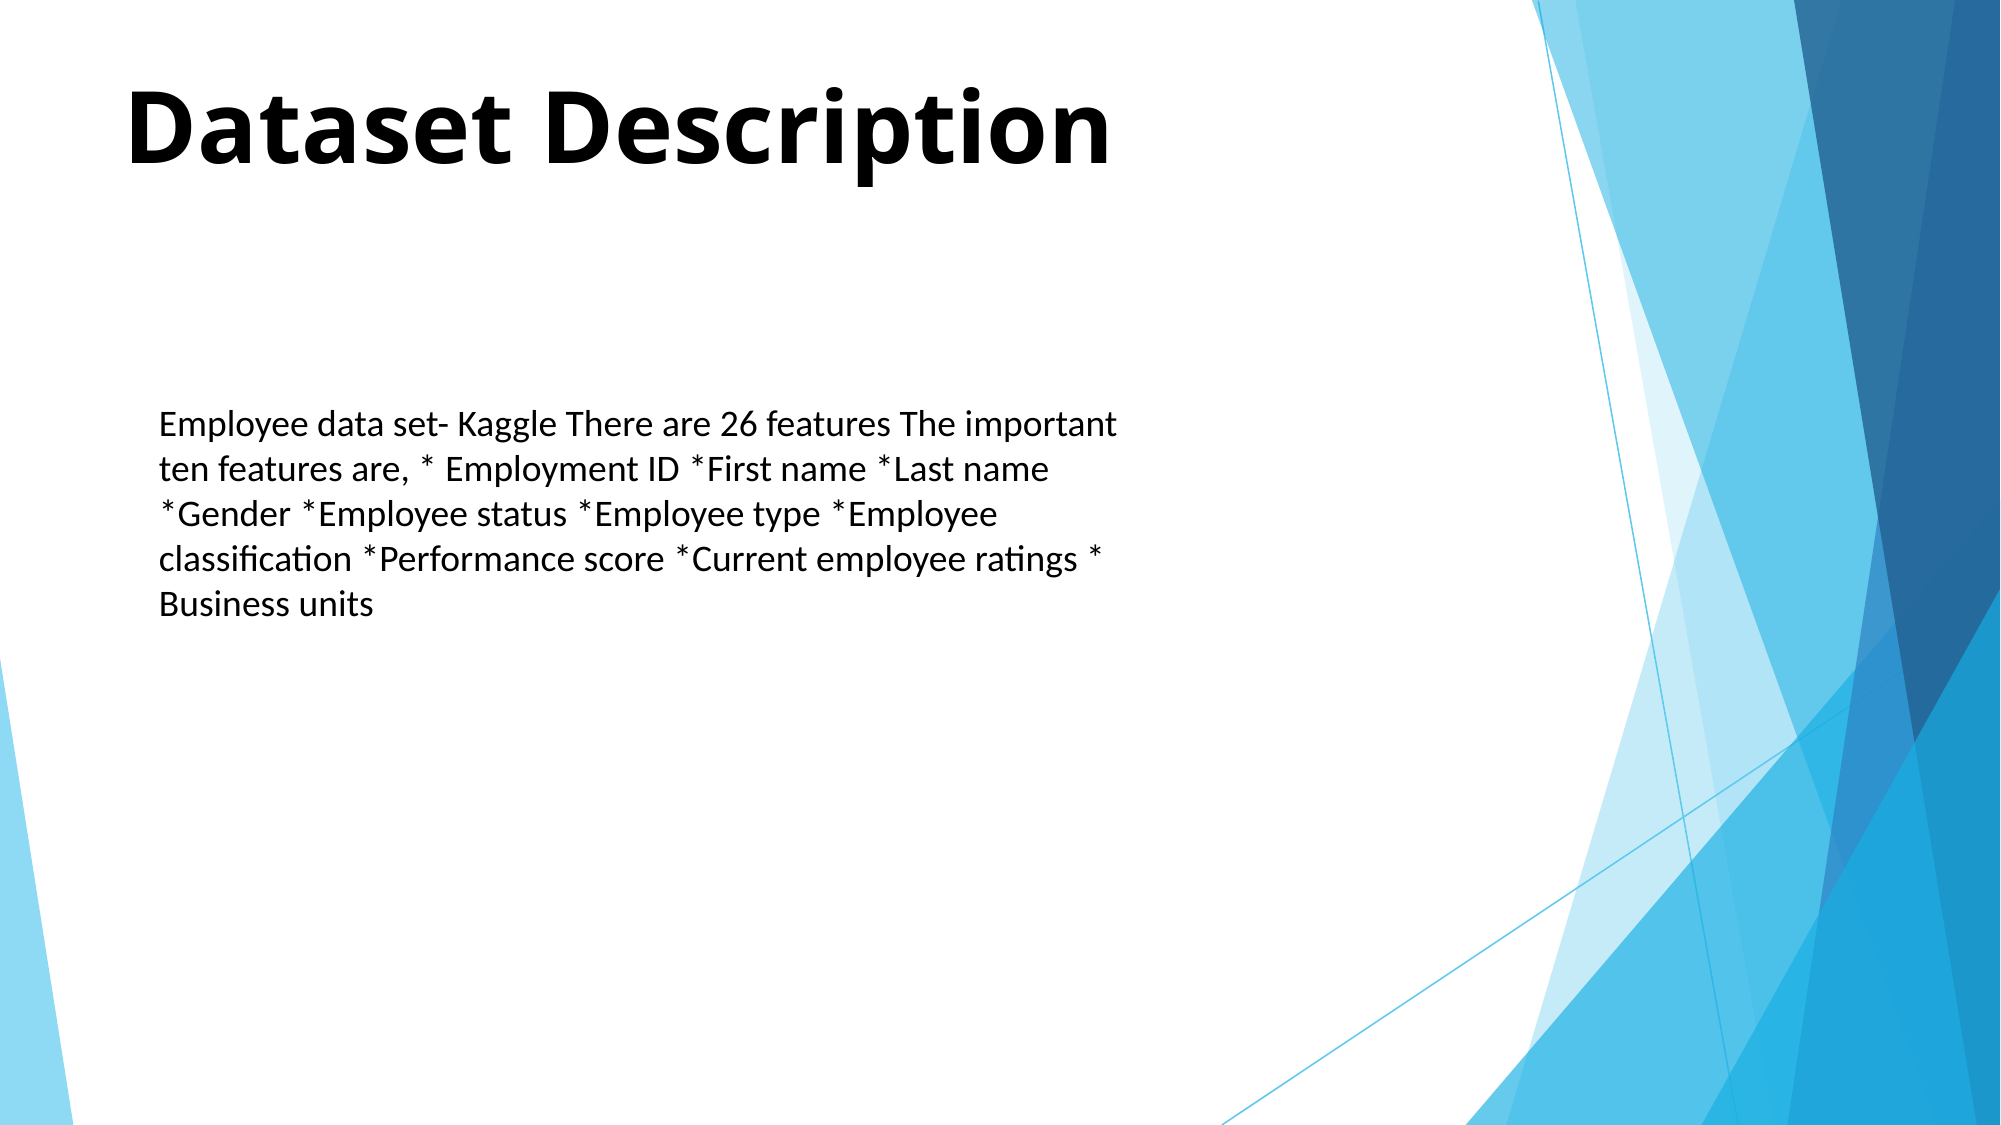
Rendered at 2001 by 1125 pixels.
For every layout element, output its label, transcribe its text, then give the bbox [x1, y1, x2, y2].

text_box Employee data set- Kaggle There are 26 features The important ten features are, * Employment ID *First name *Last name *Gender *Employee status *Employee type *Employee classification *Performance score *Current employee ratings * Business units [144, 392, 1146, 632]
title Dataset Description [123, 63, 1877, 182]
